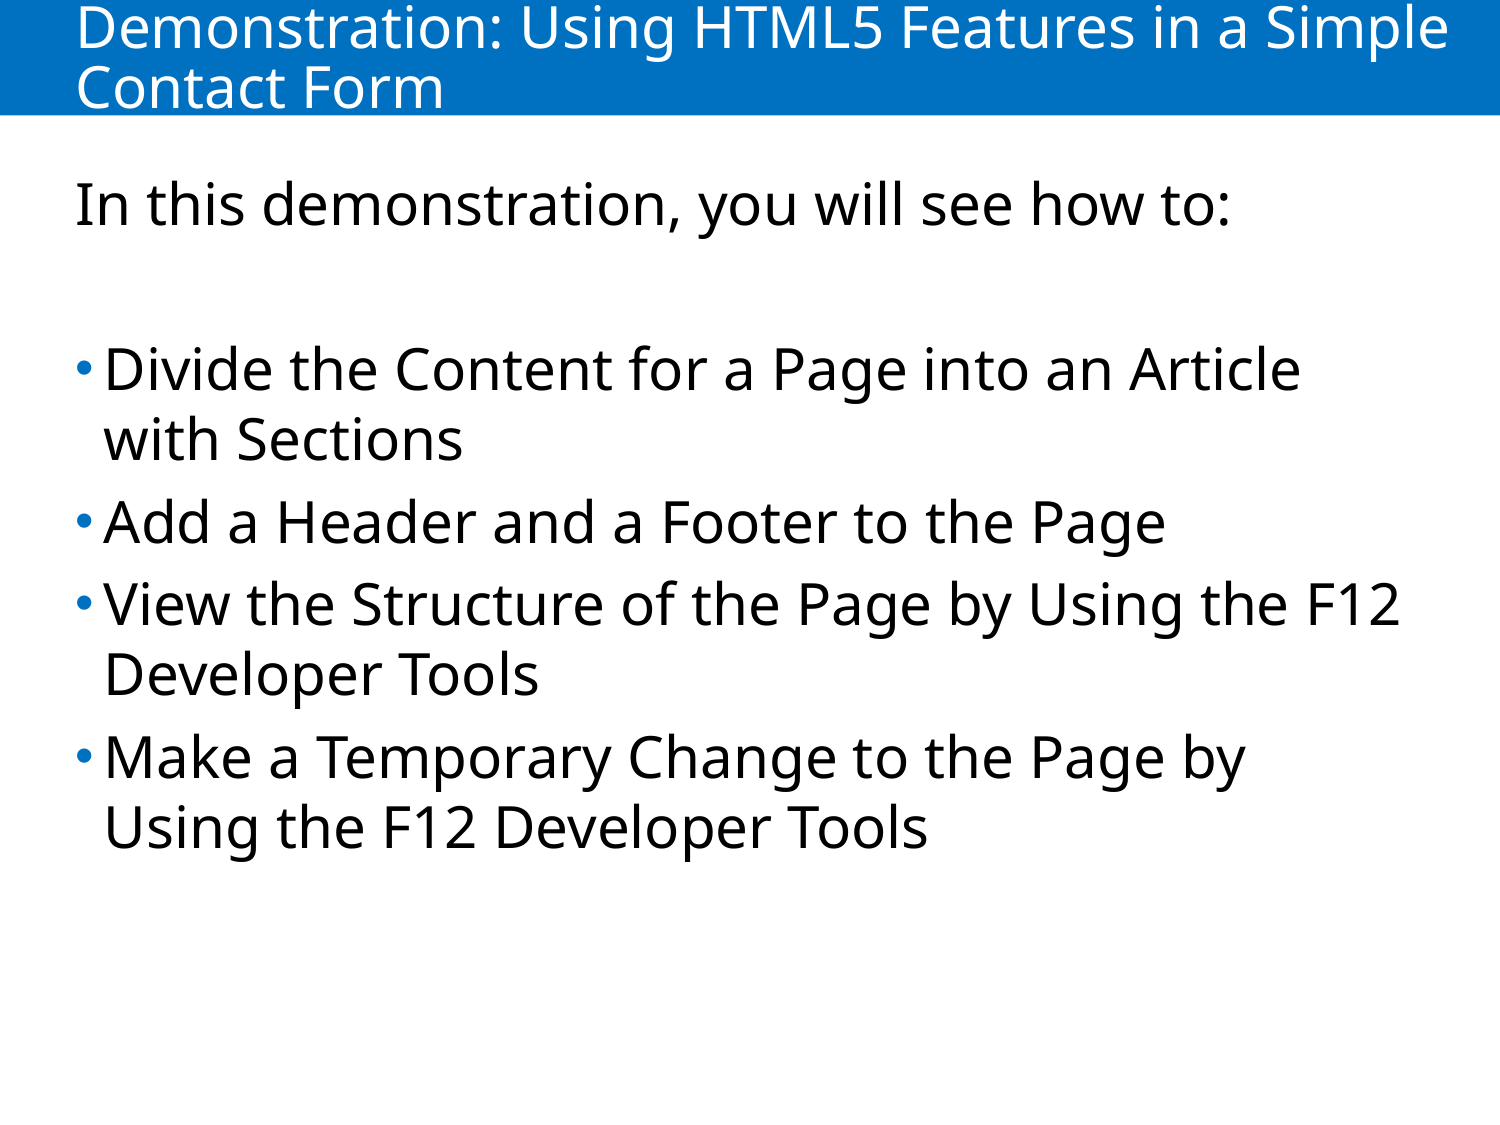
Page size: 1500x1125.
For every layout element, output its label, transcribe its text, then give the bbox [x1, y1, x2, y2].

text_box In this demonstration, you will see how to: Divide the Content for a Page into an Article with Sections Add a Header and a Footer to the Page View the Structure of the Page by Using the F12 Developer Tools Make a Temporary Change to the Page by Using the F12 Developer Tools [75, 167, 1408, 1012]
title Demonstration: Using HTML5 Features in a Simple Contact Form [75, 0, 1483, 122]
